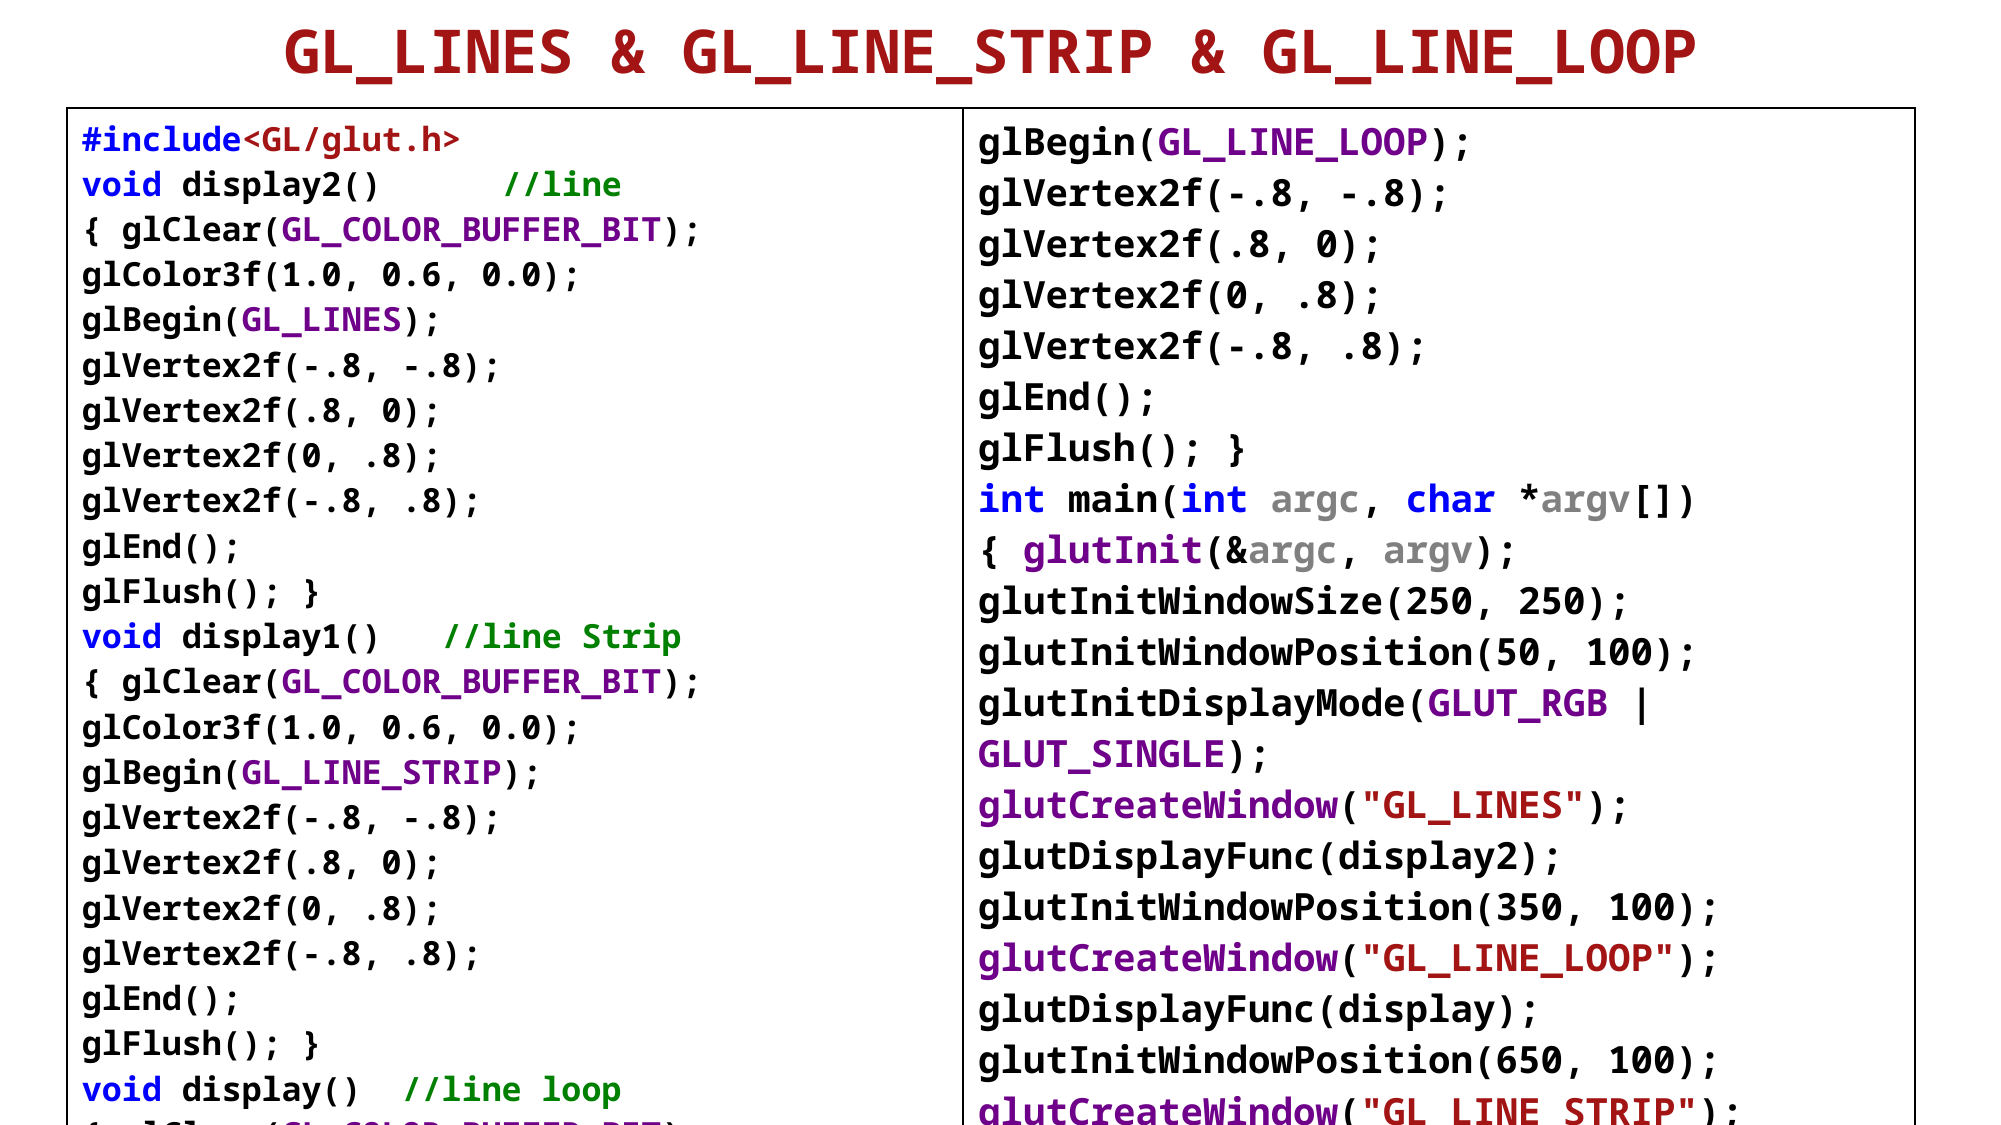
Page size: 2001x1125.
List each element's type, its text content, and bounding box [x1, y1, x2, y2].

title GL_LINES & GL_LINE_STRIP & GL_LINE_LOOP [128, 0, 1854, 107]
table_header #include<GL/glut.h> void display2() //line { glClear(GL_COLOR_BUFFER_BIT); glColor3f(1.0, 0.6, 0.0); glBegin(GL_LINES); glVertex2f(-.8, -.8); glVertex2f(.8, 0); glVertex2f(0, .8); glVertex2f(-.8, .8); glEnd(); glFlush(); } void display1() //line Strip { glClear(GL_COLOR_BUFFER_BIT); glColor3f(1.0, 0.6, 0.0); glBegin(GL_LINE_STRIP); glVertex2f(-.8, -.8); glVertex2f(.8, 0); glVertex2f(0, .8); glVertex2f(-.8, .8); glEnd(); glFlush(); } void display() //line loop { glClear(GL_COLOR_BUFFER_BIT); glColor3f(1.0, 0.6, 0.0); [68, 109, 962, 1125]
table_header glBegin(GL_LINE_LOOP); glVertex2f(-.8, -.8); glVertex2f(.8, 0); glVertex2f(0, .8); glVertex2f(-.8, .8); glEnd(); glFlush(); } int main(int argc, char *argv[]) { glutInit(&argc, argv); glutInitWindowSize(250, 250); glutInitWindowPosition(50, 100); glutInitDisplayMode(GLUT_RGB | GLUT_SINGLE); glutCreateWindow("GL_LINES"); glutDisplayFunc(display2); glutInitWindowPosition(350, 100); glutCreateWindow("GL_LINE_LOOP"); glutDisplayFunc(display); glutInitWindowPosition(650, 100); glutCreateWindow("GL_LINE_STRIP"); glutDisplayFunc(display1); glutMainLoop(); return 0;} [964, 109, 1914, 1125]
